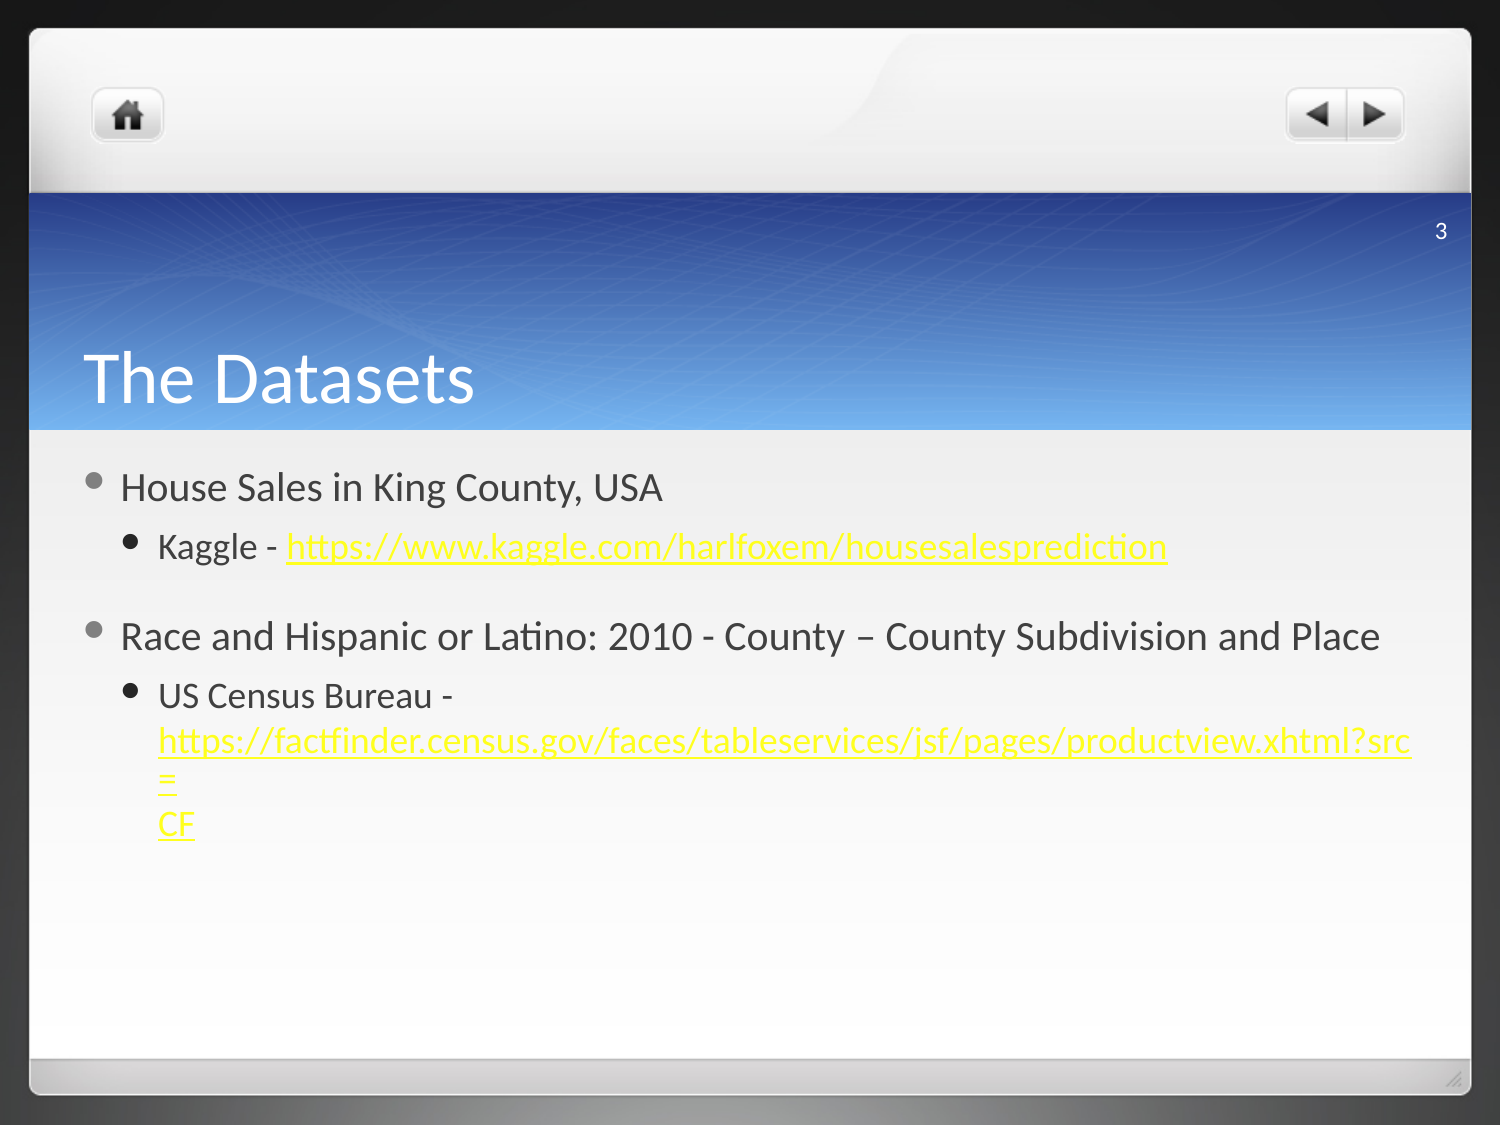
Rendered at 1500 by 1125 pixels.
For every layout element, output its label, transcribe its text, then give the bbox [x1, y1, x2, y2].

list House Sales in King County, USA Kaggle - https://www.kaggle.com/harlfoxem/housesalesprediction Race and Hispanic or Latino: 2010 - County – County Subdivision and Place US Census Bureau - https://factfinder.census.gov/faces/tableservices/jsf/pages/productview.xhtml?src=CF [68, 452, 1432, 1025]
title The Datasets [68, 238, 1432, 427]
slide_number 3 [1374, 200, 1463, 260]
picture [0, 0, 1500, 1125]
